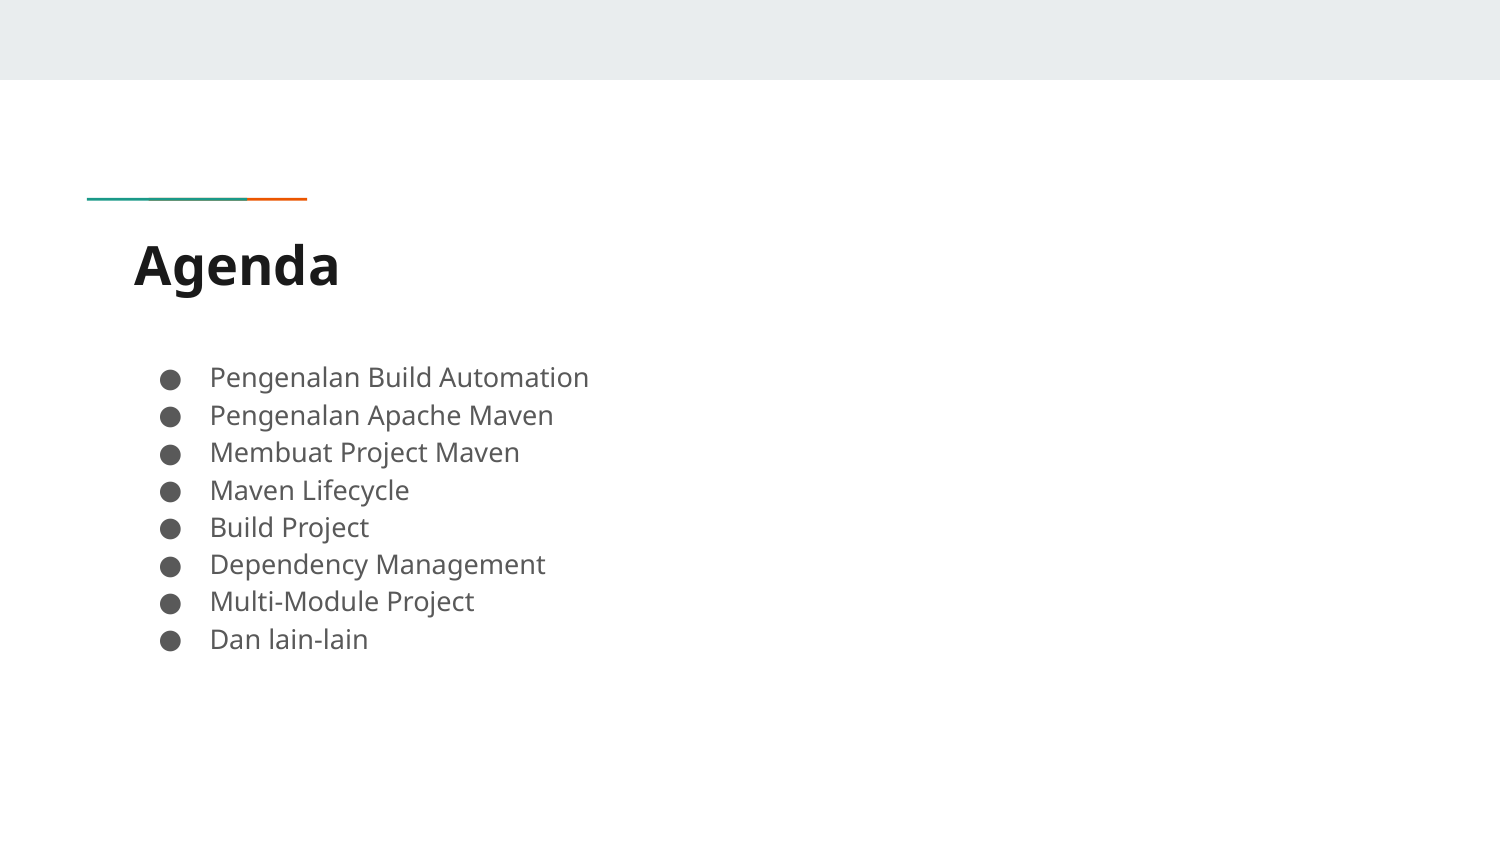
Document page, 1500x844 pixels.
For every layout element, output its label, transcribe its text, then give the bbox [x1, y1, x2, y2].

title Agenda [119, 216, 1381, 305]
list Pengenalan Build Automation Pengenalan Apache Maven Membuat Project Maven Maven Lifecycle Build Project Dependency Management Multi-Module Project Dan lain-lain [119, 341, 1381, 712]
